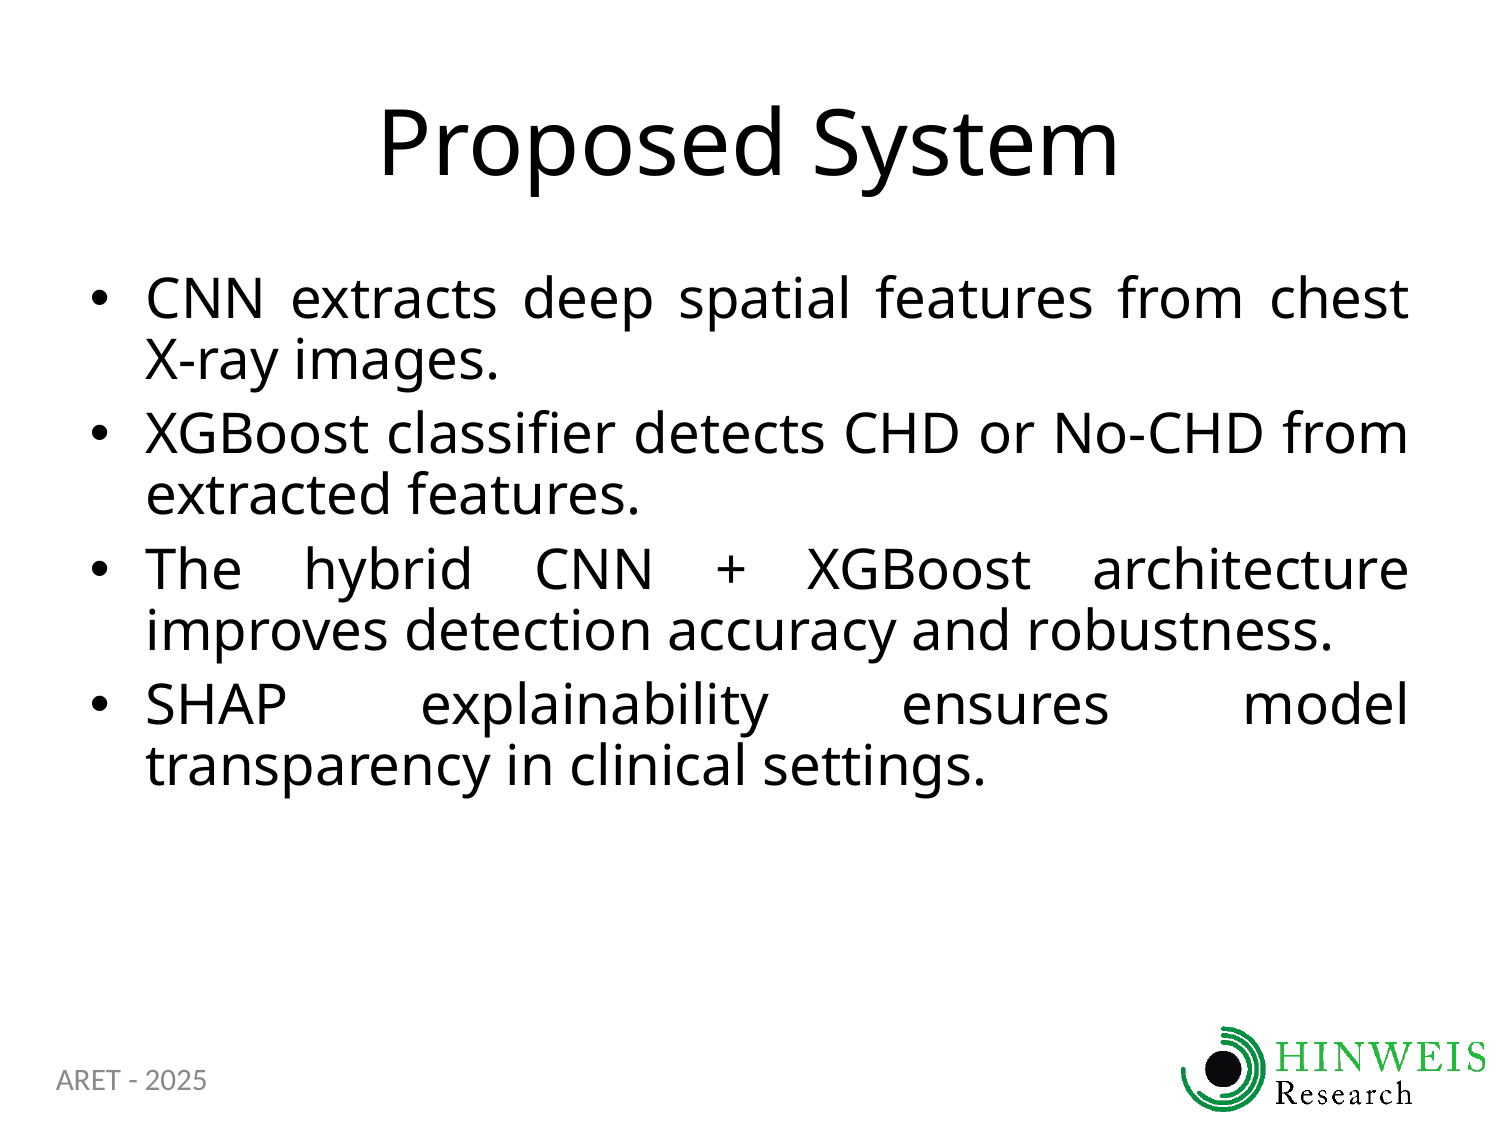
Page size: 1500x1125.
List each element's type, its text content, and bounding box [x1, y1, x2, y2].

text_box CNN extracts deep spatial features from chest X-ray images. XGBoost classifier detects CHD or No-CHD from extracted features. The hybrid CNN + XGBoost architecture improves detection accuracy and robustness. SHAP explainability ensures model transparency in clinical settings. [74, 262, 1425, 1005]
text_box Proposed System [74, 45, 1425, 233]
text_box ARET - 2025 [41, 1058, 1128, 1106]
picture [1174, 1022, 1500, 1125]
